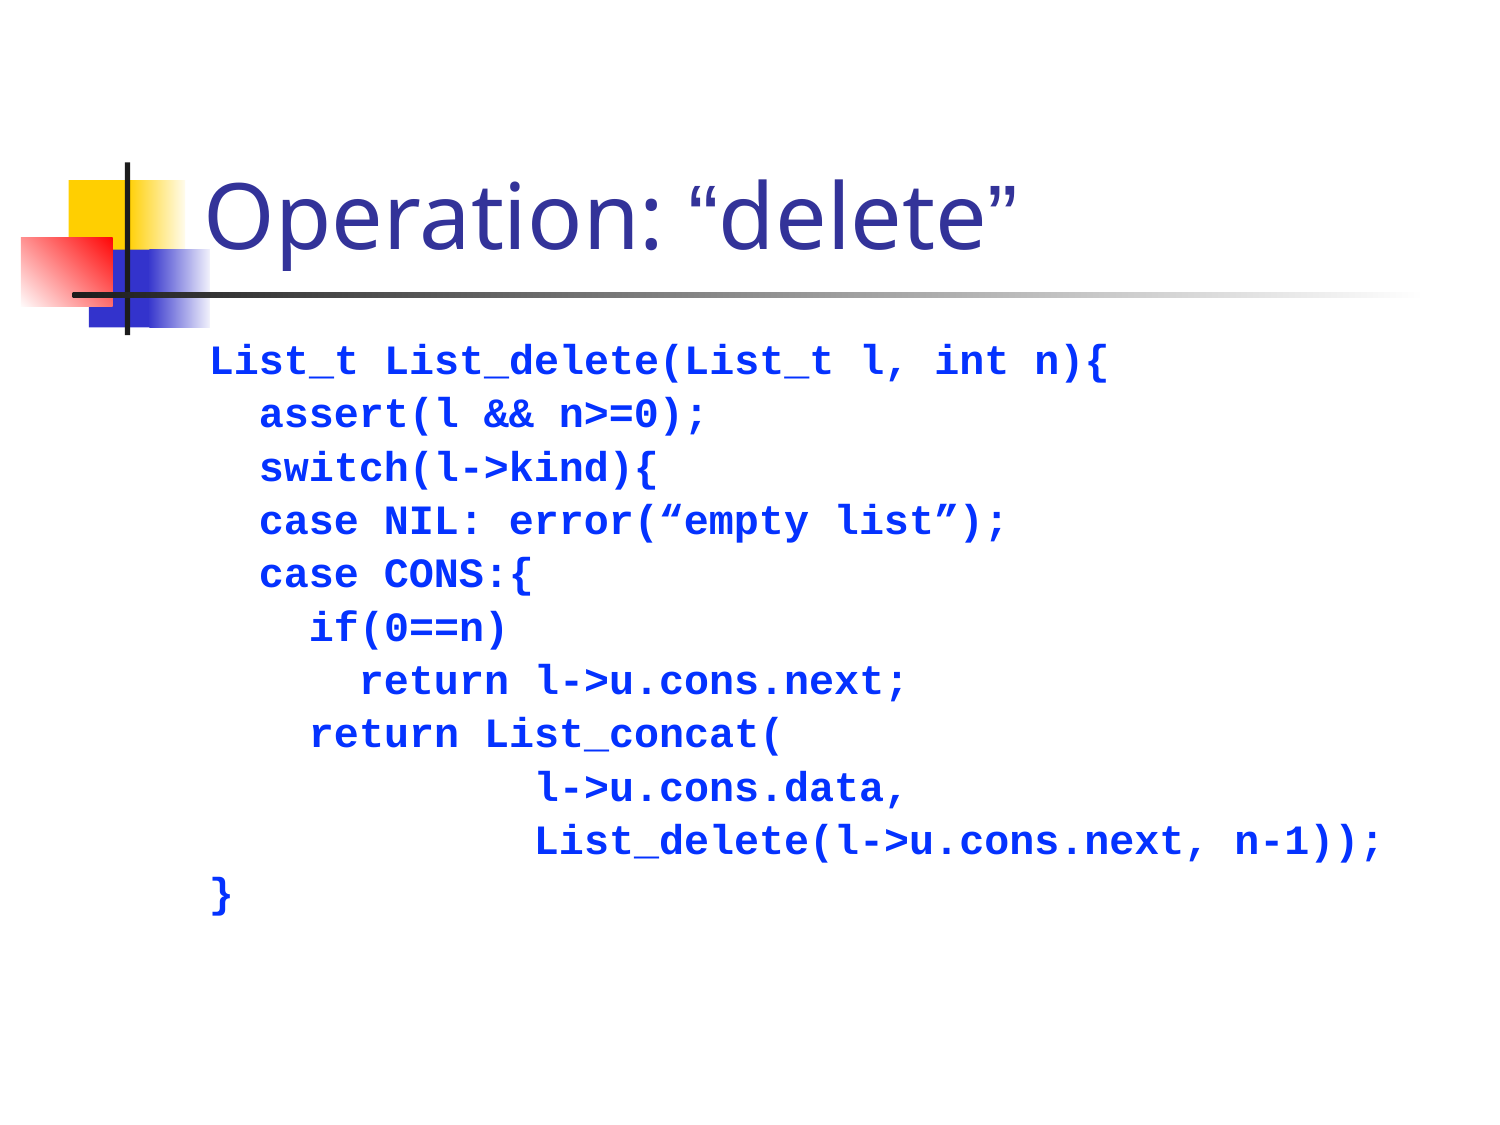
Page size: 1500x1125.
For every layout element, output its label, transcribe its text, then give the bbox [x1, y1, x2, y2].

list List_t List_delete(List_t l, int n){ assert(l && n>=0); switch(l->kind){ case NIL: error(“empty list”); case CONS:{ if(0==n) return l->u.cons.next; return List_concat( l->u.cons.data, List_delete(l->u.cons.next, n-1)); } [193, 331, 1469, 1006]
title Operation: “delete” [188, 35, 1468, 275]
